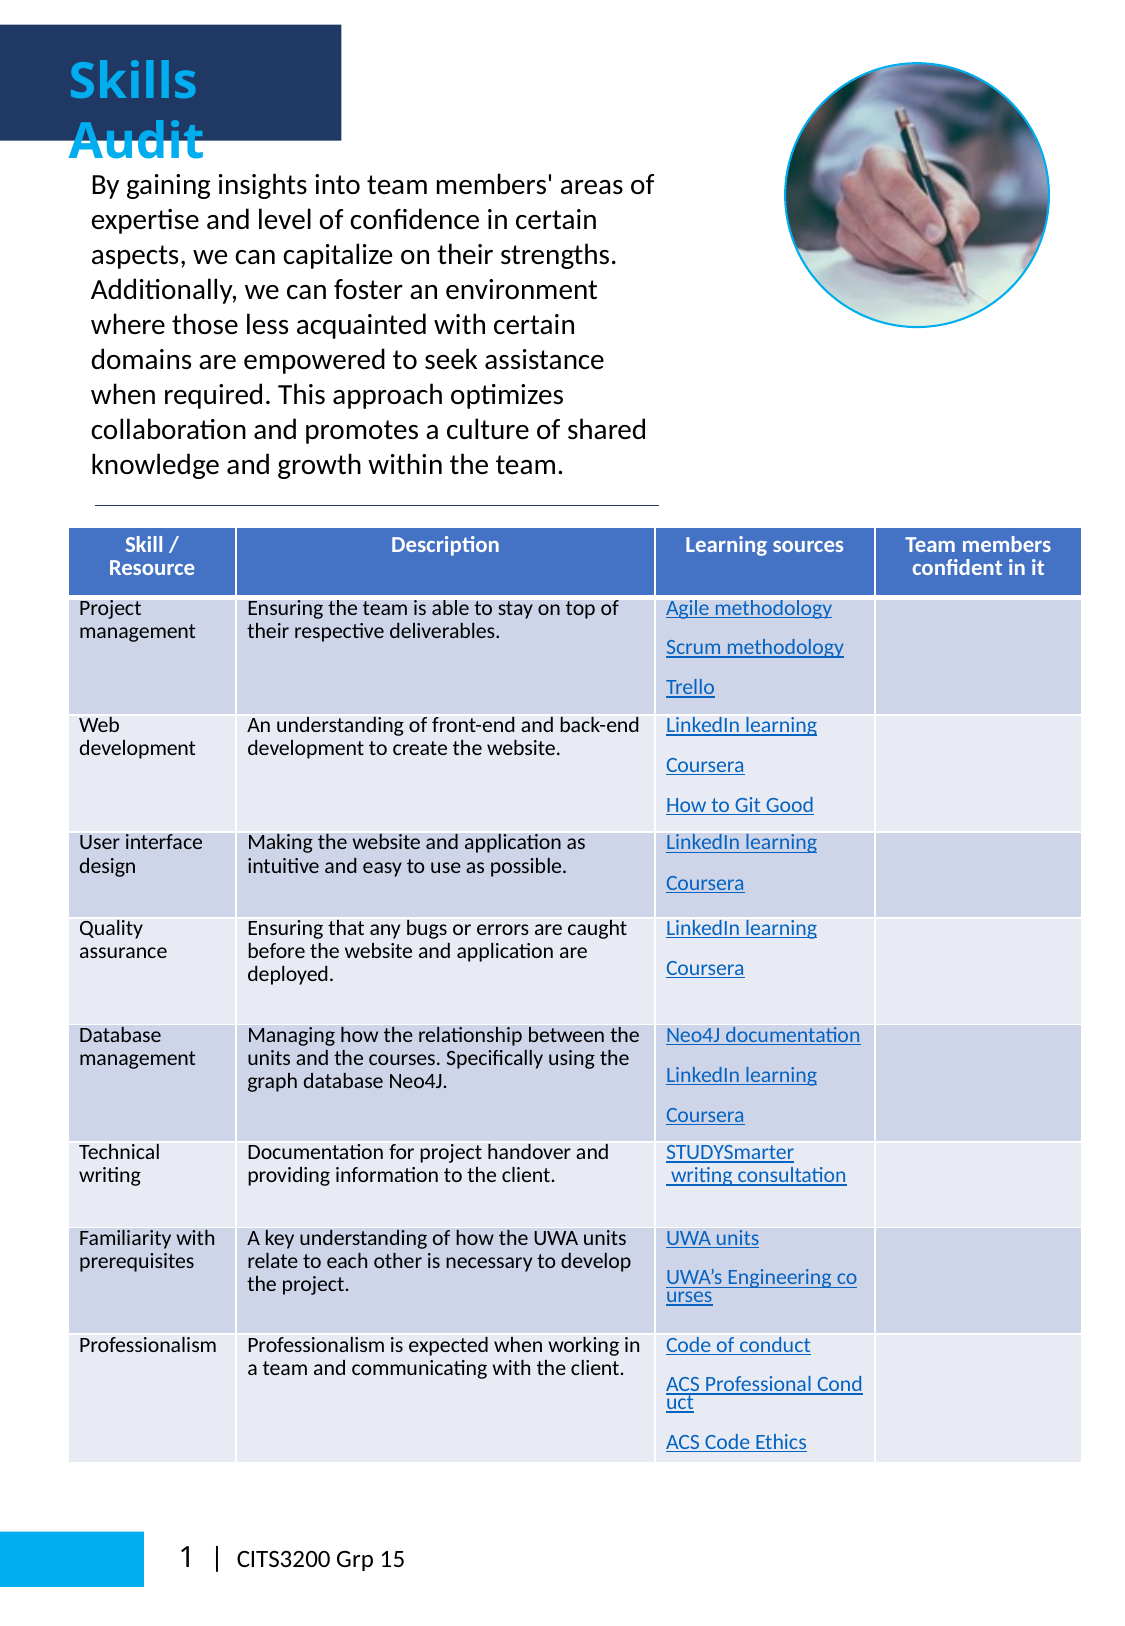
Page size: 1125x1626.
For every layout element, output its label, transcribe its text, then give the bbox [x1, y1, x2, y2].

table_cell Ensuring the team is able to stay on top of their respective deliverables. [237, 600, 654, 714]
table_cell Documentation for project handover and providing information to the client. [237, 1143, 654, 1227]
table_cell An understanding of front-end and back-end development to create the website. [237, 716, 654, 831]
table_cell Database management [69, 1025, 235, 1141]
table_cell [876, 1335, 1081, 1462]
table_header Team members confident in it [876, 528, 1081, 595]
table_cell [876, 1228, 1081, 1333]
table_cell A key understanding of how the UWA units relate to each other is necessary to develop the project. [237, 1228, 654, 1333]
table_cell Technical writing [69, 1143, 235, 1227]
table_cell [876, 600, 1081, 714]
table_cell Making the website and application as intuitive and easy to use as possible. [237, 833, 654, 917]
table_cell LinkedIn learning Coursera [656, 833, 874, 917]
text_box [0, 1531, 145, 1588]
table_cell Familiarity with prerequisites [69, 1228, 235, 1333]
table_cell Code of conduct ACS Professional Conduct ACS Code Ethics [656, 1335, 874, 1462]
text_box 1 | CITS3200 Grp 15 [163, 1530, 563, 1581]
table_header Learning sources [656, 528, 874, 595]
table_cell Quality assurance [69, 919, 235, 1024]
table_cell Agile methodology Scrum methodology Trello [656, 600, 874, 714]
table_cell Project management [69, 600, 235, 714]
table_cell UWA units UWA’s Engineering courses [656, 1228, 874, 1333]
table_cell User interface design [69, 833, 235, 917]
table_cell Managing how the relationship between the units and the courses. Specifically using the graph database Neo4J. [237, 1025, 654, 1141]
table_cell Neo4J documentation LinkedIn learning Coursera [656, 1025, 874, 1141]
table_cell [876, 919, 1081, 1024]
table_cell LinkedIn learning Coursera [656, 919, 874, 1024]
table_cell Professionalism [69, 1335, 235, 1462]
table_cell STUDYSmarter writing consultation [656, 1143, 874, 1227]
table_cell [876, 716, 1081, 831]
table_cell [876, 1143, 1081, 1227]
table_cell Professionalism is expected when working in a team and communicating with the client. [237, 1335, 654, 1462]
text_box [0, 24, 342, 141]
table_header Skill / Resource [69, 528, 235, 595]
text_box [784, 62, 1050, 329]
table_cell [876, 1025, 1081, 1141]
table_cell Web development [69, 716, 235, 831]
table_cell [876, 833, 1081, 917]
table_header Description [237, 528, 654, 595]
table_cell Ensuring that any bugs or errors are caught before the website and application are deployed. [237, 919, 654, 1024]
table_cell LinkedIn learning Coursera How to Git Good [656, 716, 874, 831]
text_box By gaining insights into team members' areas of expertise and level of confidence in certain aspects, we can capitalize on their strengths. Additionally, we can foster an environment where those less acquainted with certain domains are empowered to seek assistance when required. This approach optimizes collaboration and promotes a culture of shared knowledge and growth within the team. [76, 158, 678, 488]
